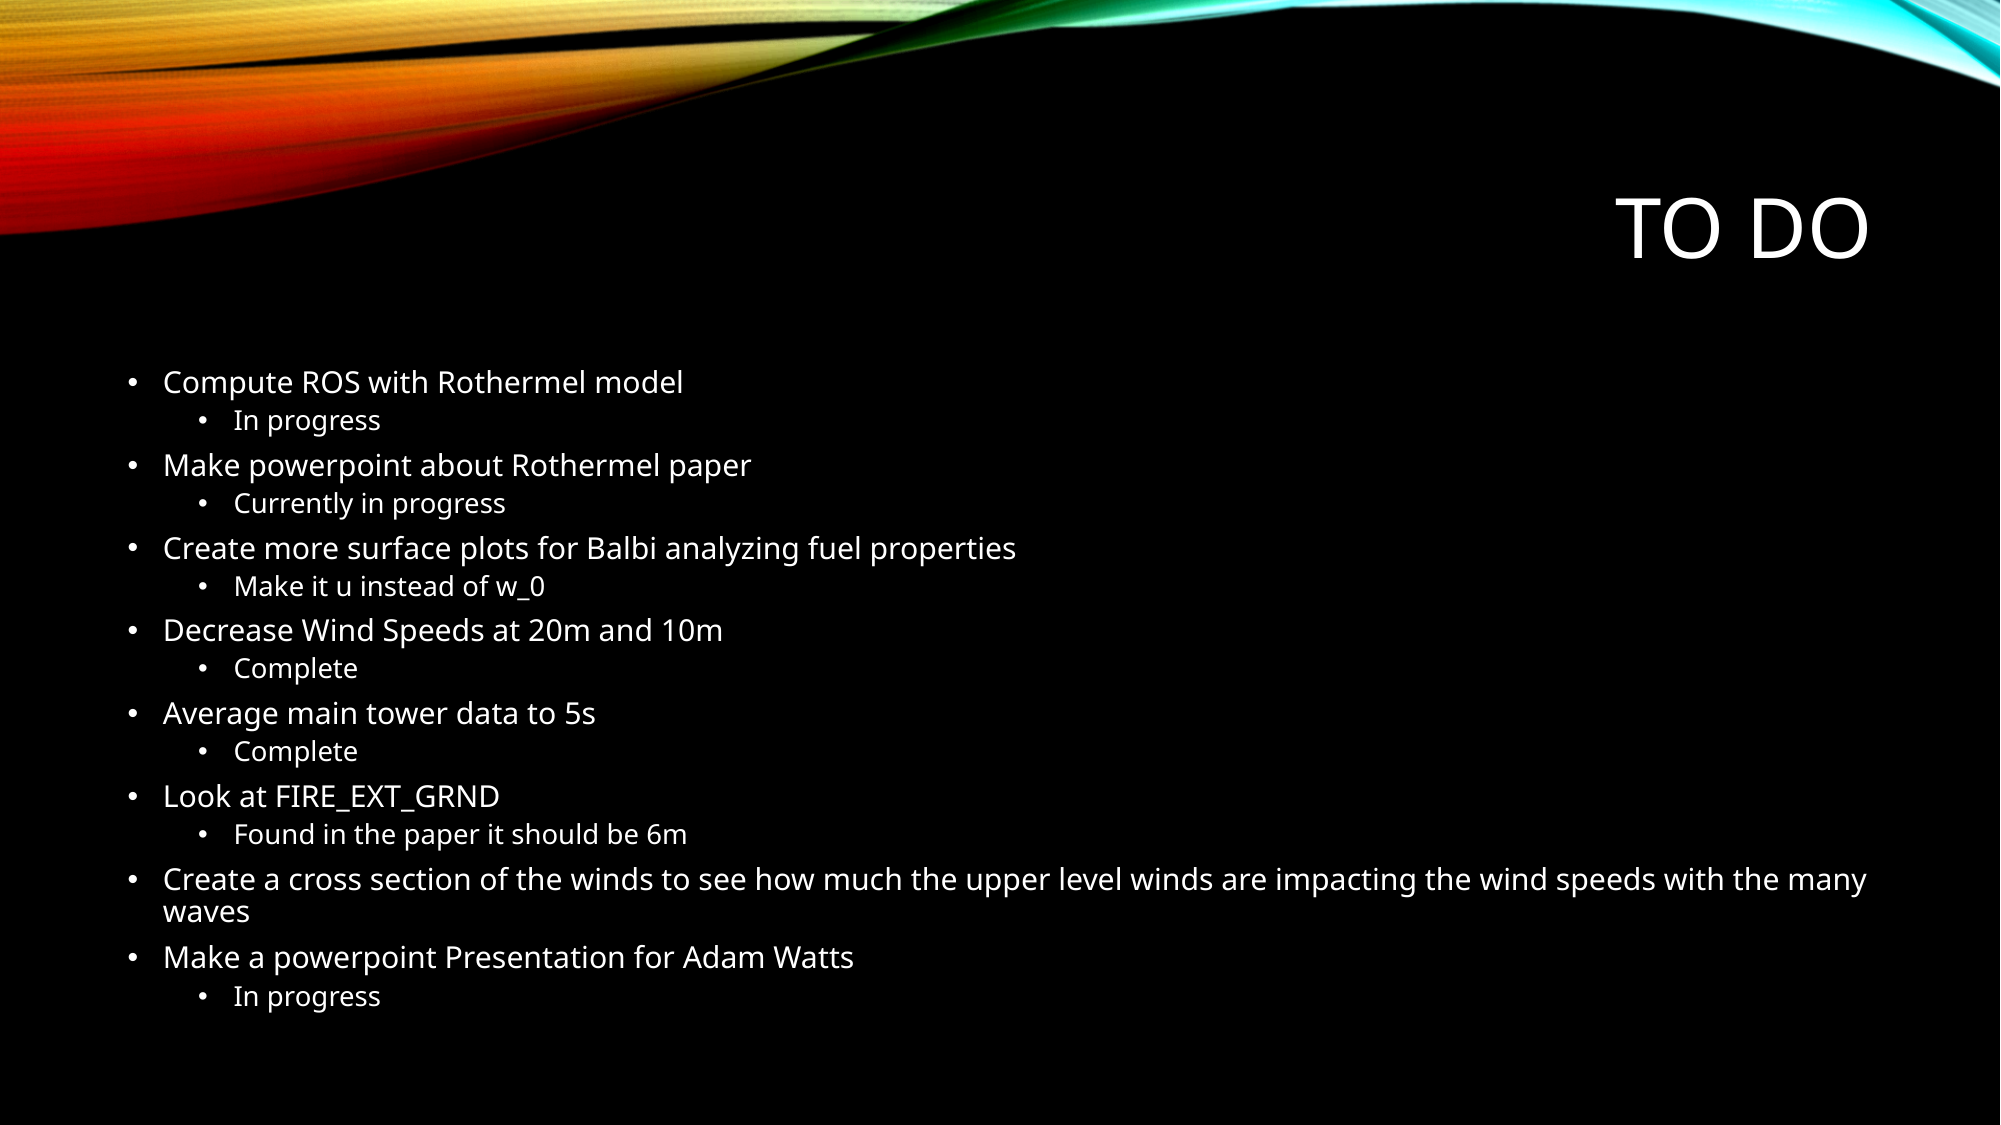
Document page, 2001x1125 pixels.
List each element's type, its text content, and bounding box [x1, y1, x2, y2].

list Compute ROS with Rothermel model In progress Make powerpoint about Rothermel paper Currently in progress Create more surface plots for Balbi analyzing fuel properties Make it u instead of w_0 Decrease Wind Speeds at 20m and 10m Complete Average main tower data to 5s Complete Look at FIRE_EXT_GRND Found in the paper it should be 6m Create a cross section of the winds to see how much the upper level winds are impacting the wind speeds with the many waves Make a powerpoint Presentation for Adam Watts In progress [112, 360, 1888, 1021]
picture [0, 0, 2000, 237]
title To do [474, 125, 1888, 338]
